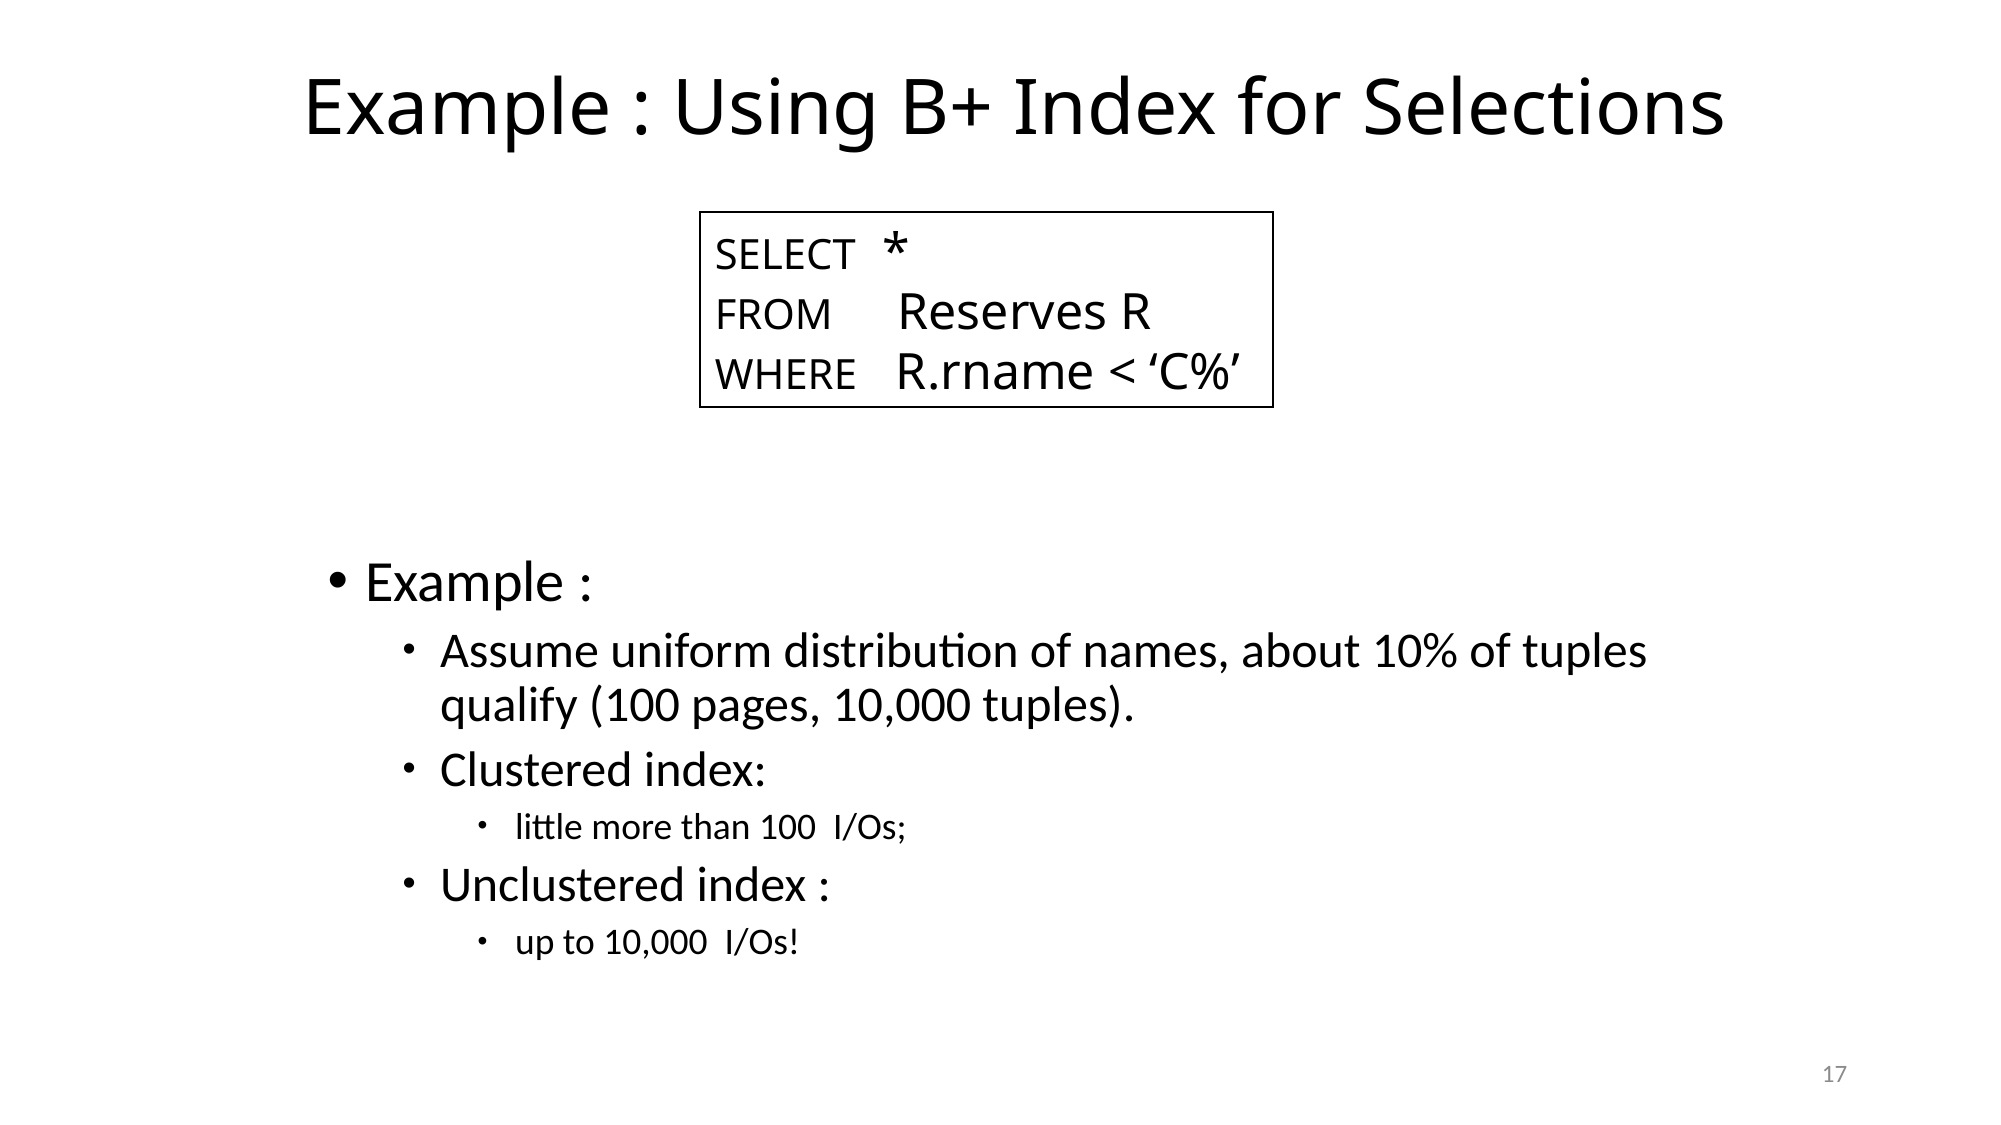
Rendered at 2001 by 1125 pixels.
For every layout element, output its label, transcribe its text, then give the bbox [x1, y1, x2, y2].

list Example : Assume uniform distribution of names, about 10% of tuples qualify (100 pages, 10,000 tuples). Clustered index: little more than 100 I/Os; Unclustered index : up to 10,000 I/Os! [312, 212, 1700, 1125]
title Example : Using B+ Index for Selections [287, 18, 1750, 200]
text_box SELECT * FROM Reserves R WHERE R.rname < ‘C%’ [699, 212, 1273, 407]
slide_number 17 [1412, 1042, 1863, 1103]
